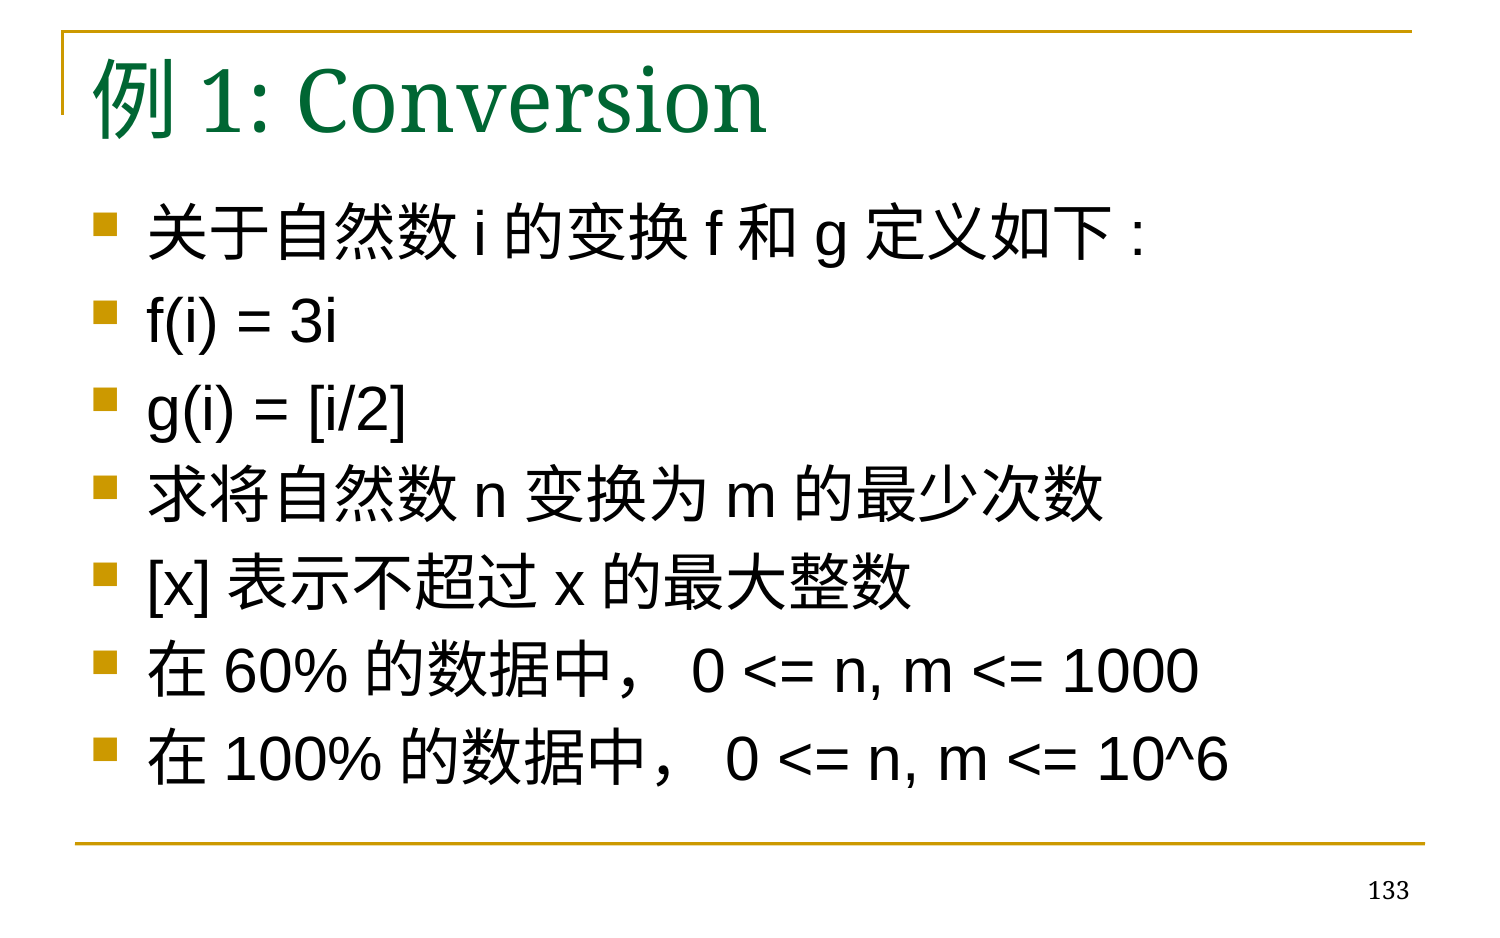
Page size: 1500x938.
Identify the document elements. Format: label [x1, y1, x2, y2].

slide_number [1074, 853, 1426, 917]
list [74, 184, 1426, 839]
title [74, 37, 1426, 184]
